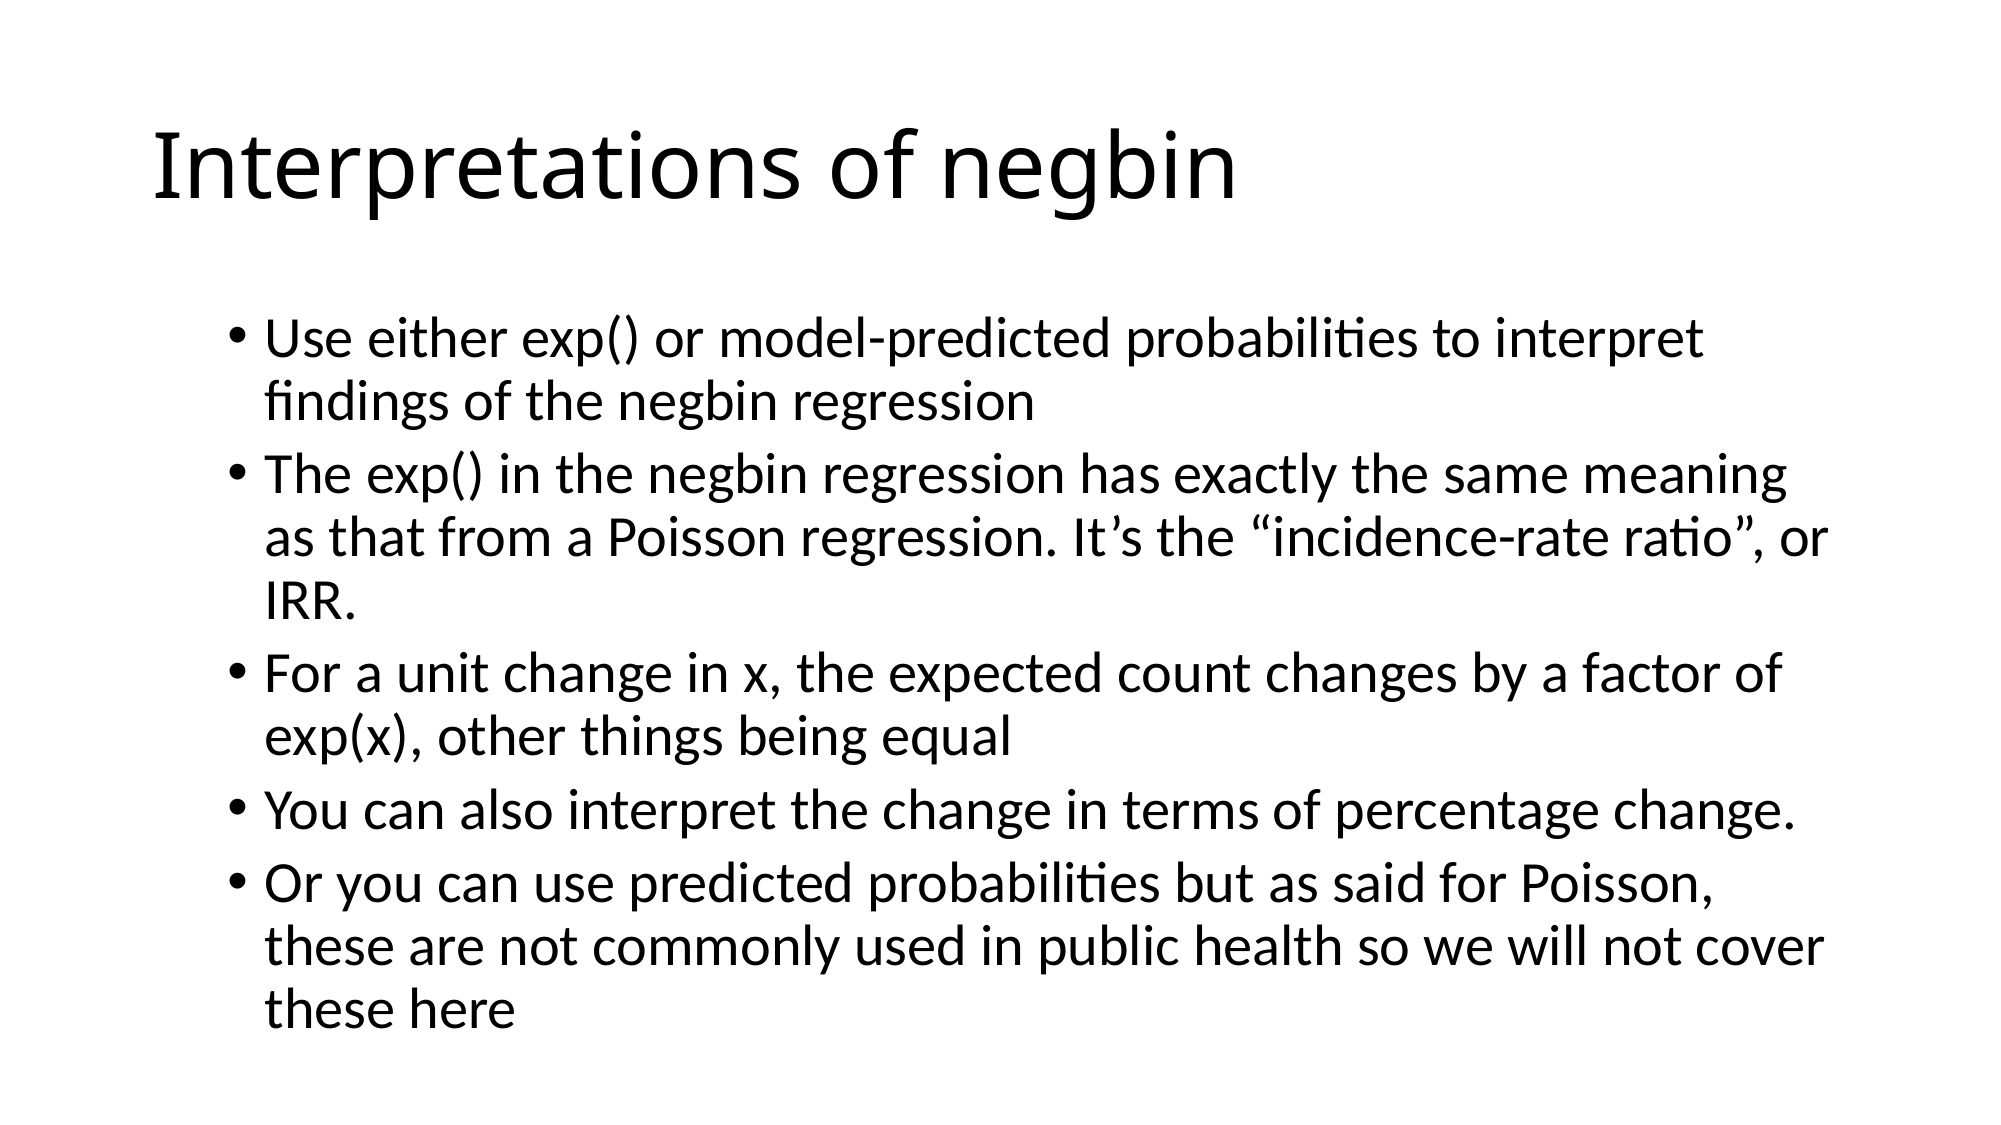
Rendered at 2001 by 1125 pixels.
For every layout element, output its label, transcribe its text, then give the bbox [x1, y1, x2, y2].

title Interpretations of negbin [137, 59, 1863, 278]
